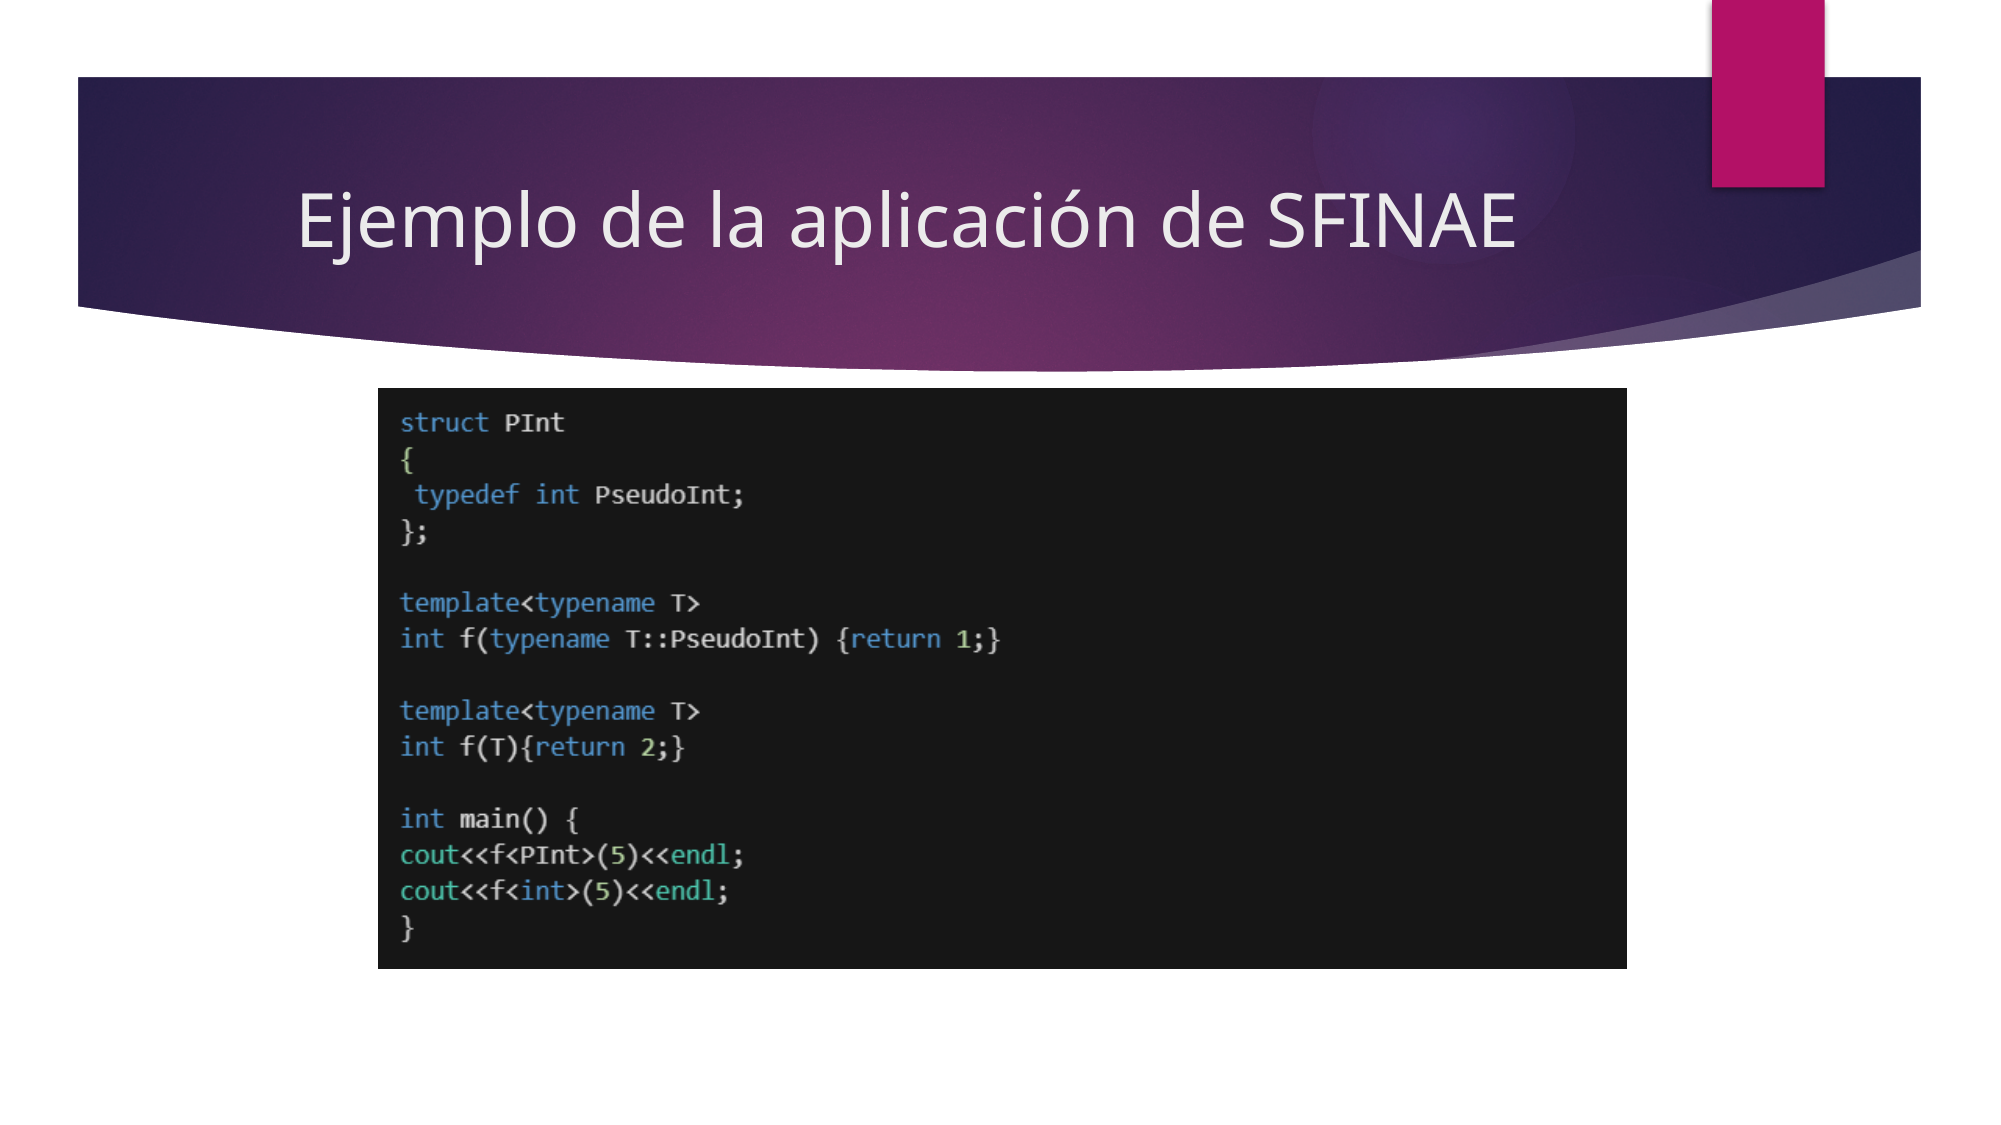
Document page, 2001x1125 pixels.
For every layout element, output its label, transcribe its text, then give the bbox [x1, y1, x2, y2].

picture [377, 388, 1627, 969]
title Ejemplo de la aplicación de SFINAE [189, 159, 1627, 276]
